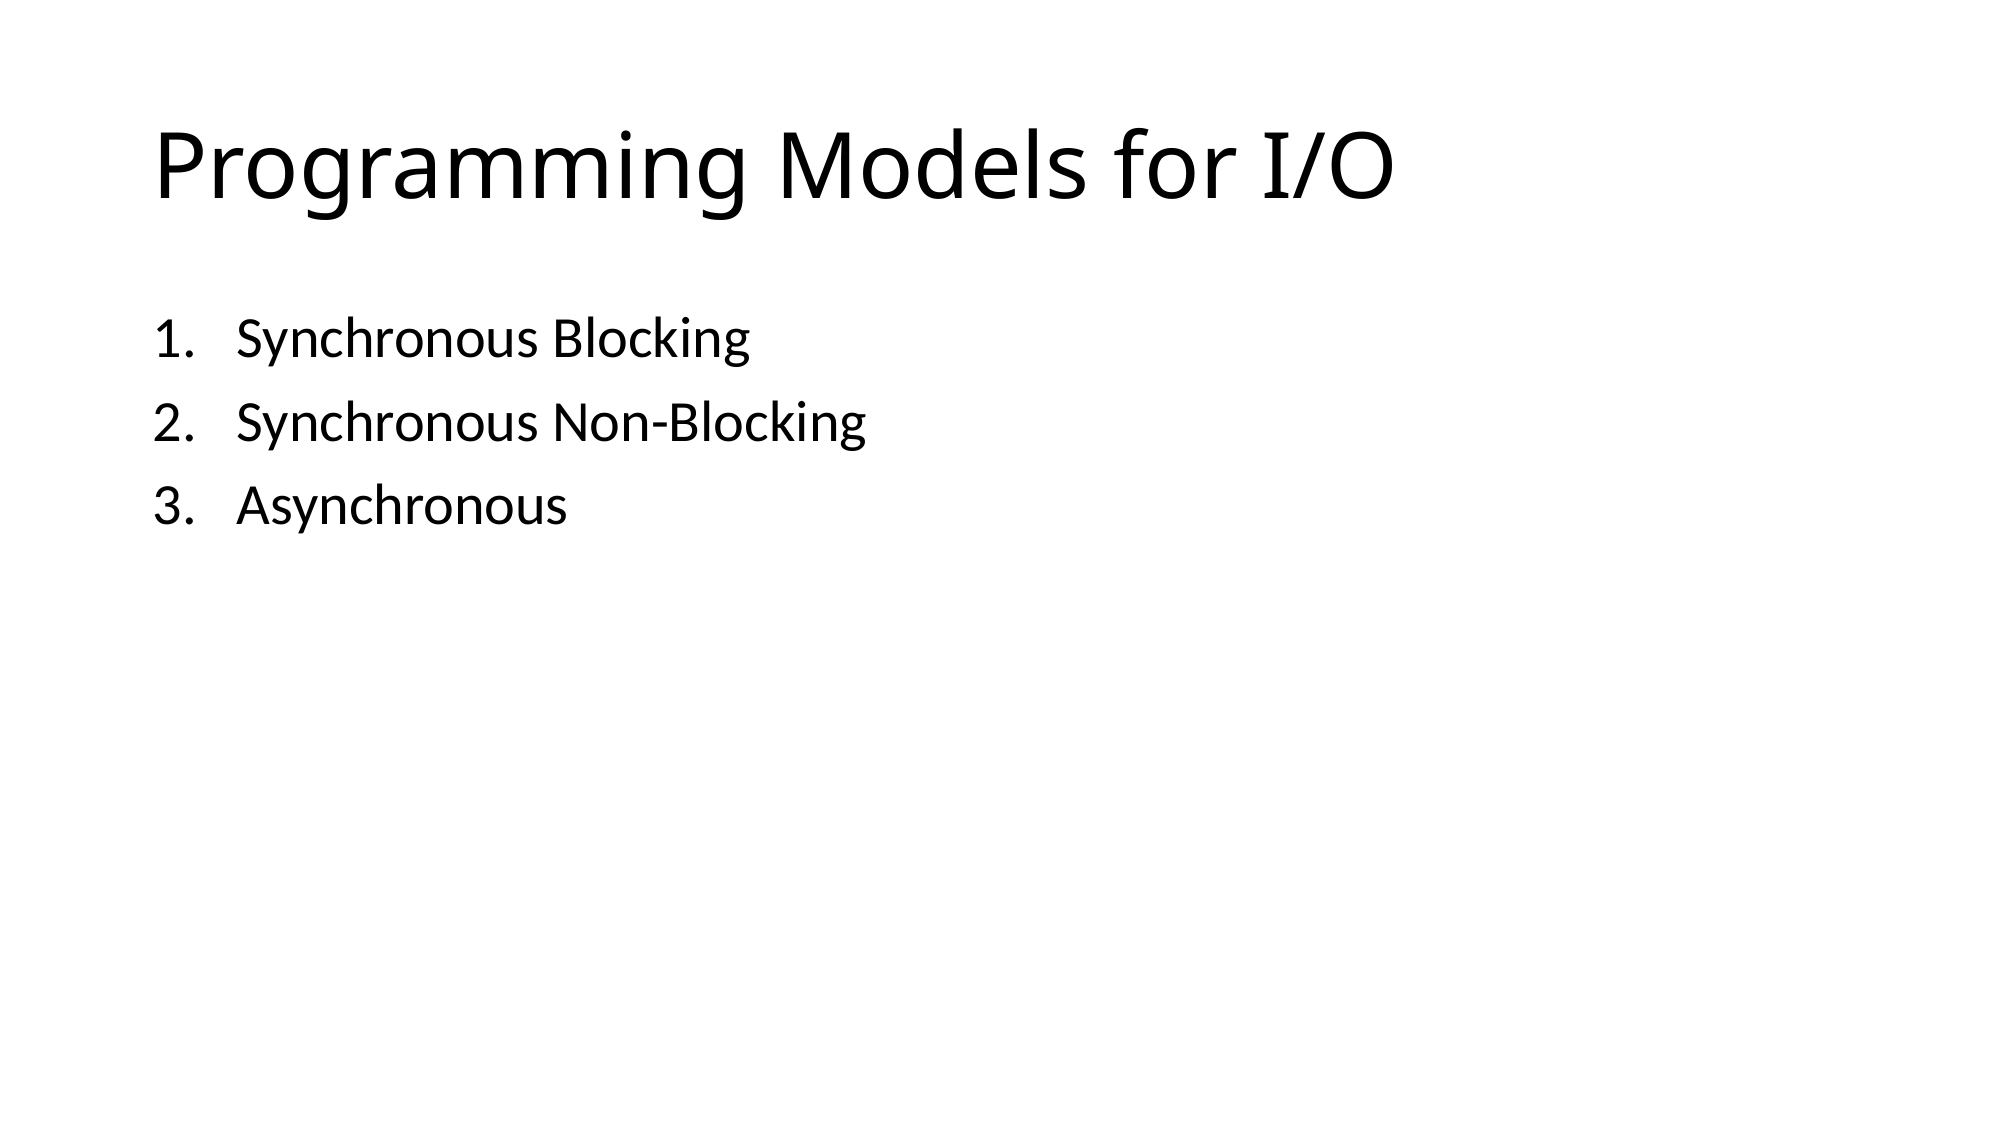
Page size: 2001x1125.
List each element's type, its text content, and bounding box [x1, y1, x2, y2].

title Programming Models for I/O [137, 59, 1863, 278]
list Synchronous Blocking Synchronous Non-Blocking Asynchronous [137, 299, 1863, 1014]
